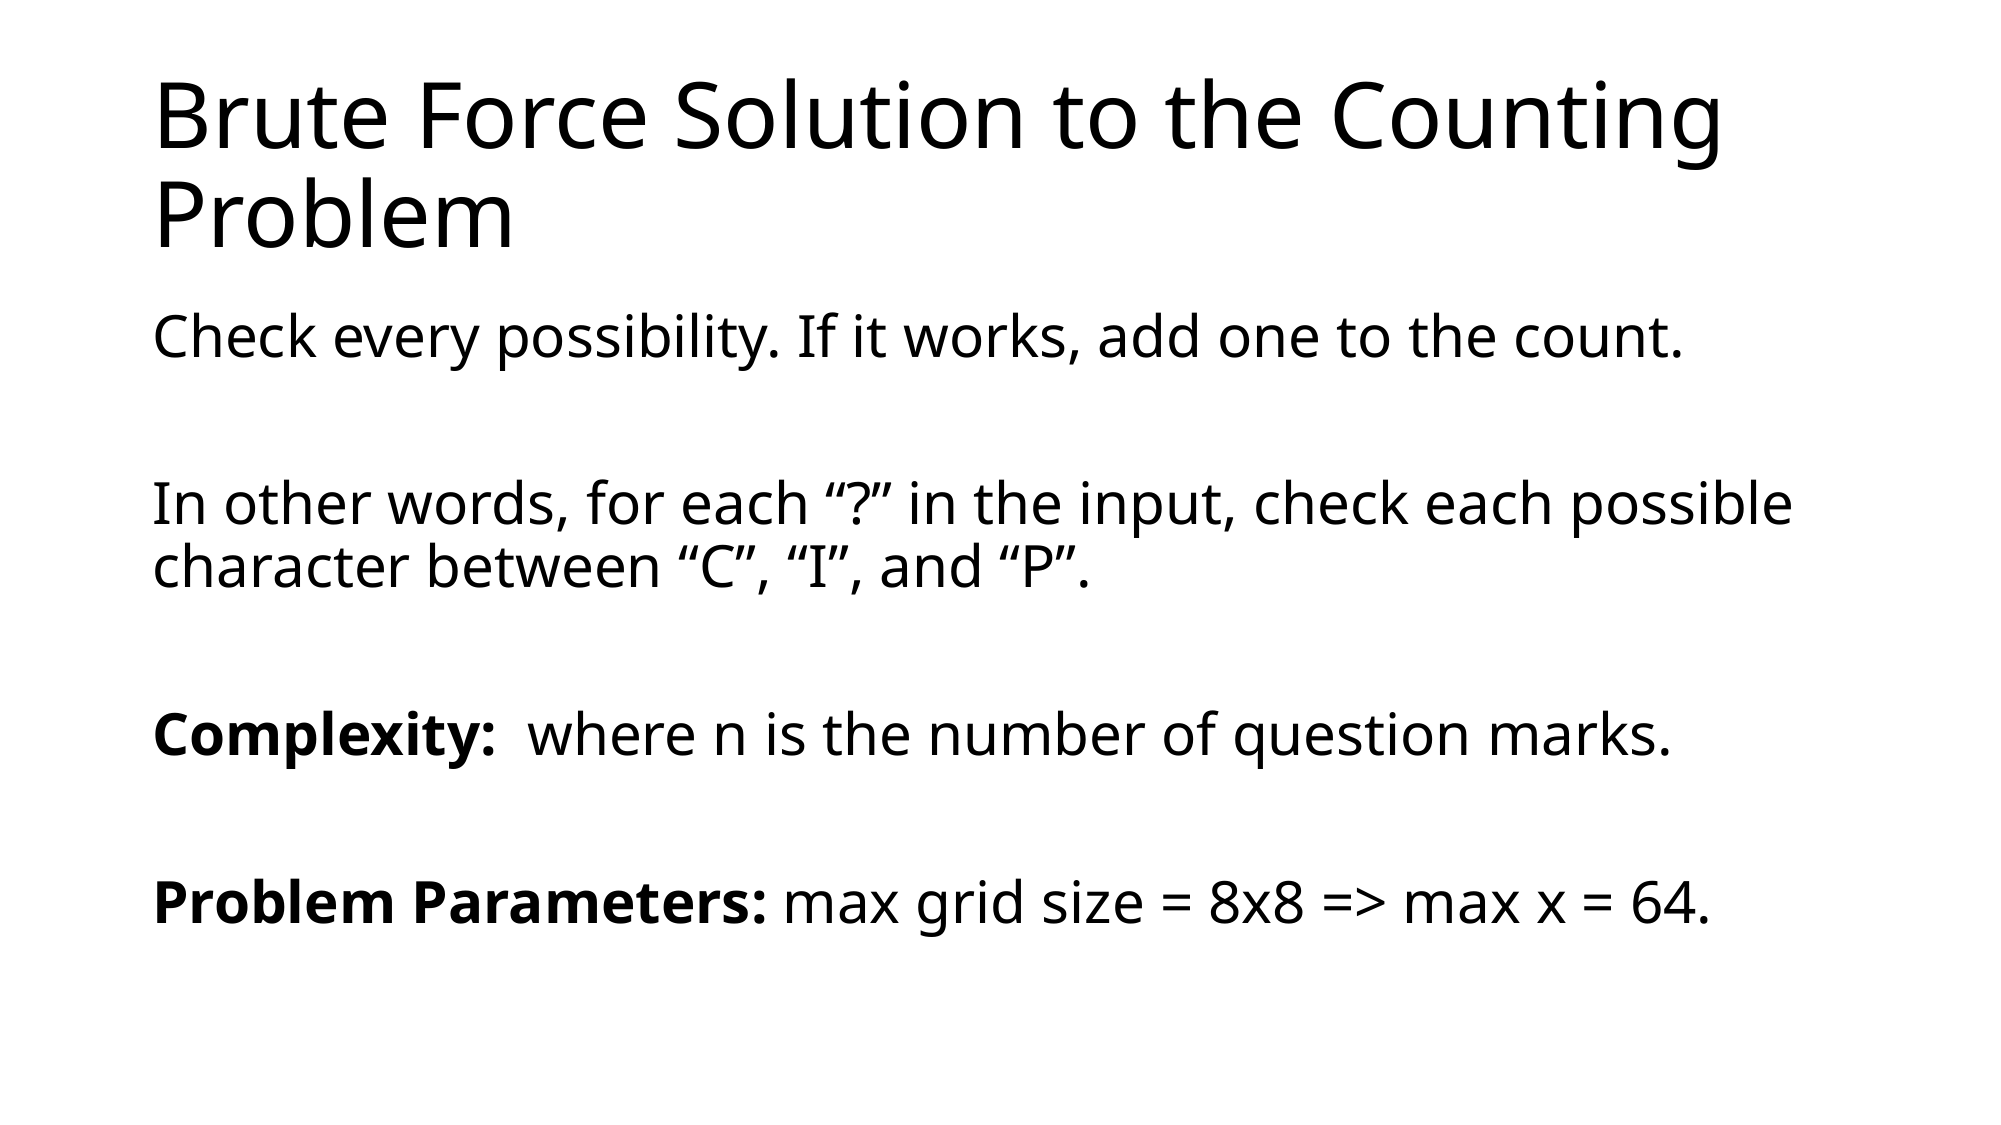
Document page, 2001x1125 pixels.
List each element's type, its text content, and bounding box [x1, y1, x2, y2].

title Brute Force Solution to the Counting Problem [137, 59, 1863, 278]
